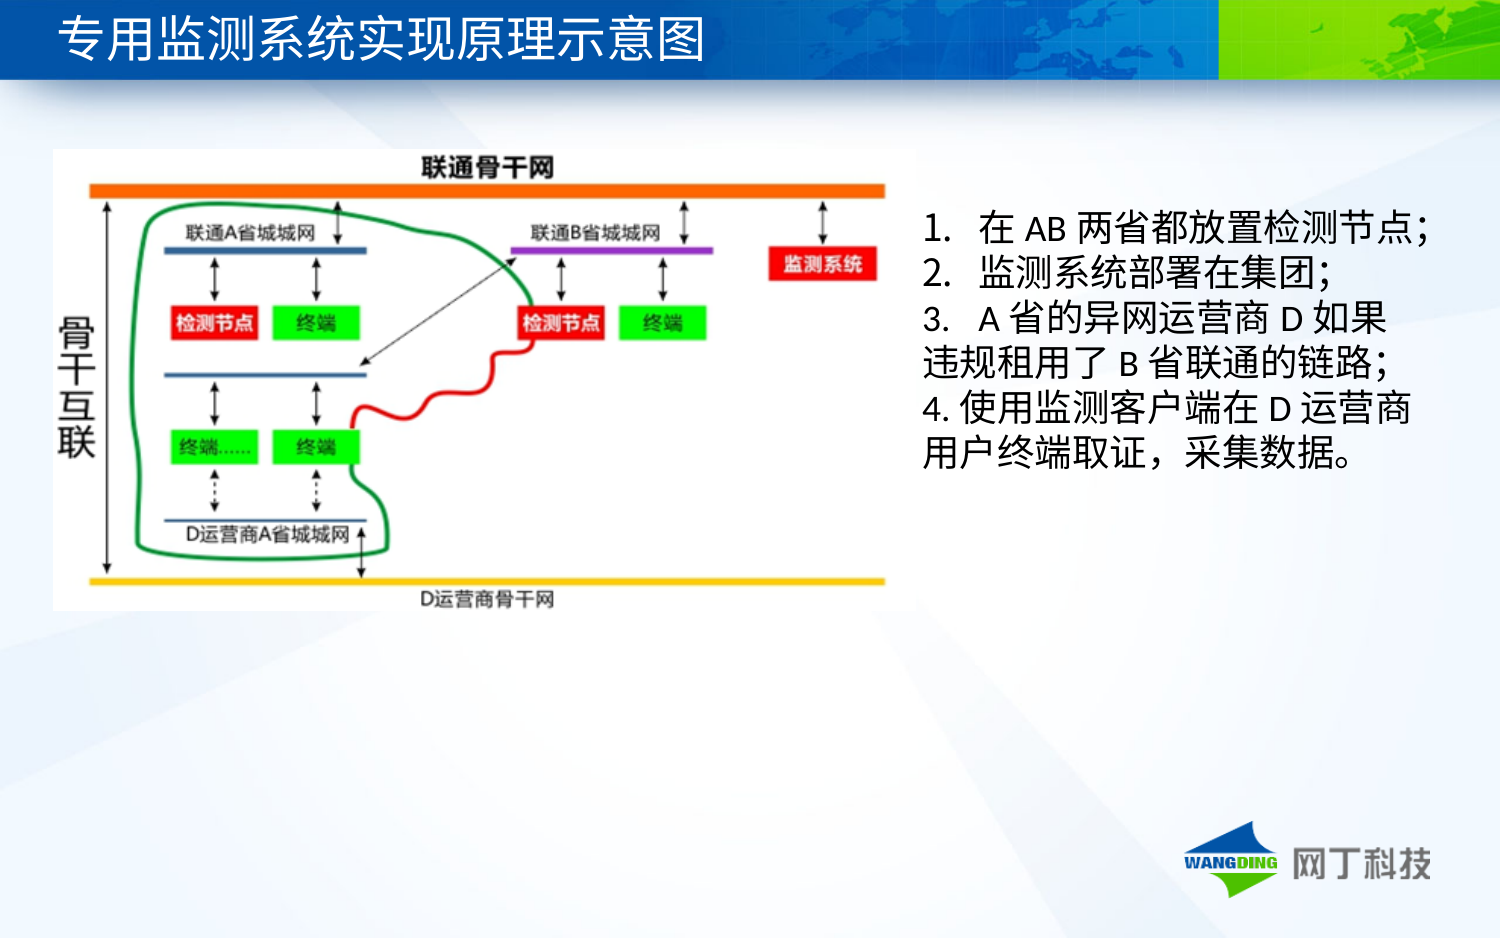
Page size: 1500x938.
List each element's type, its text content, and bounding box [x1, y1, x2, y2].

text_box 专用监测系统实现原理示意图 [41, 0, 821, 75]
text_box 在AB两省都放置检测节点； 监测系统部署在集团； A省的异网运营商D如果 违规租用了B省联通的链路； 4.使用监测客户端在D运营商 用户终端取证，采集数据。 [920, 197, 1500, 482]
picture [0, 0, 1500, 938]
